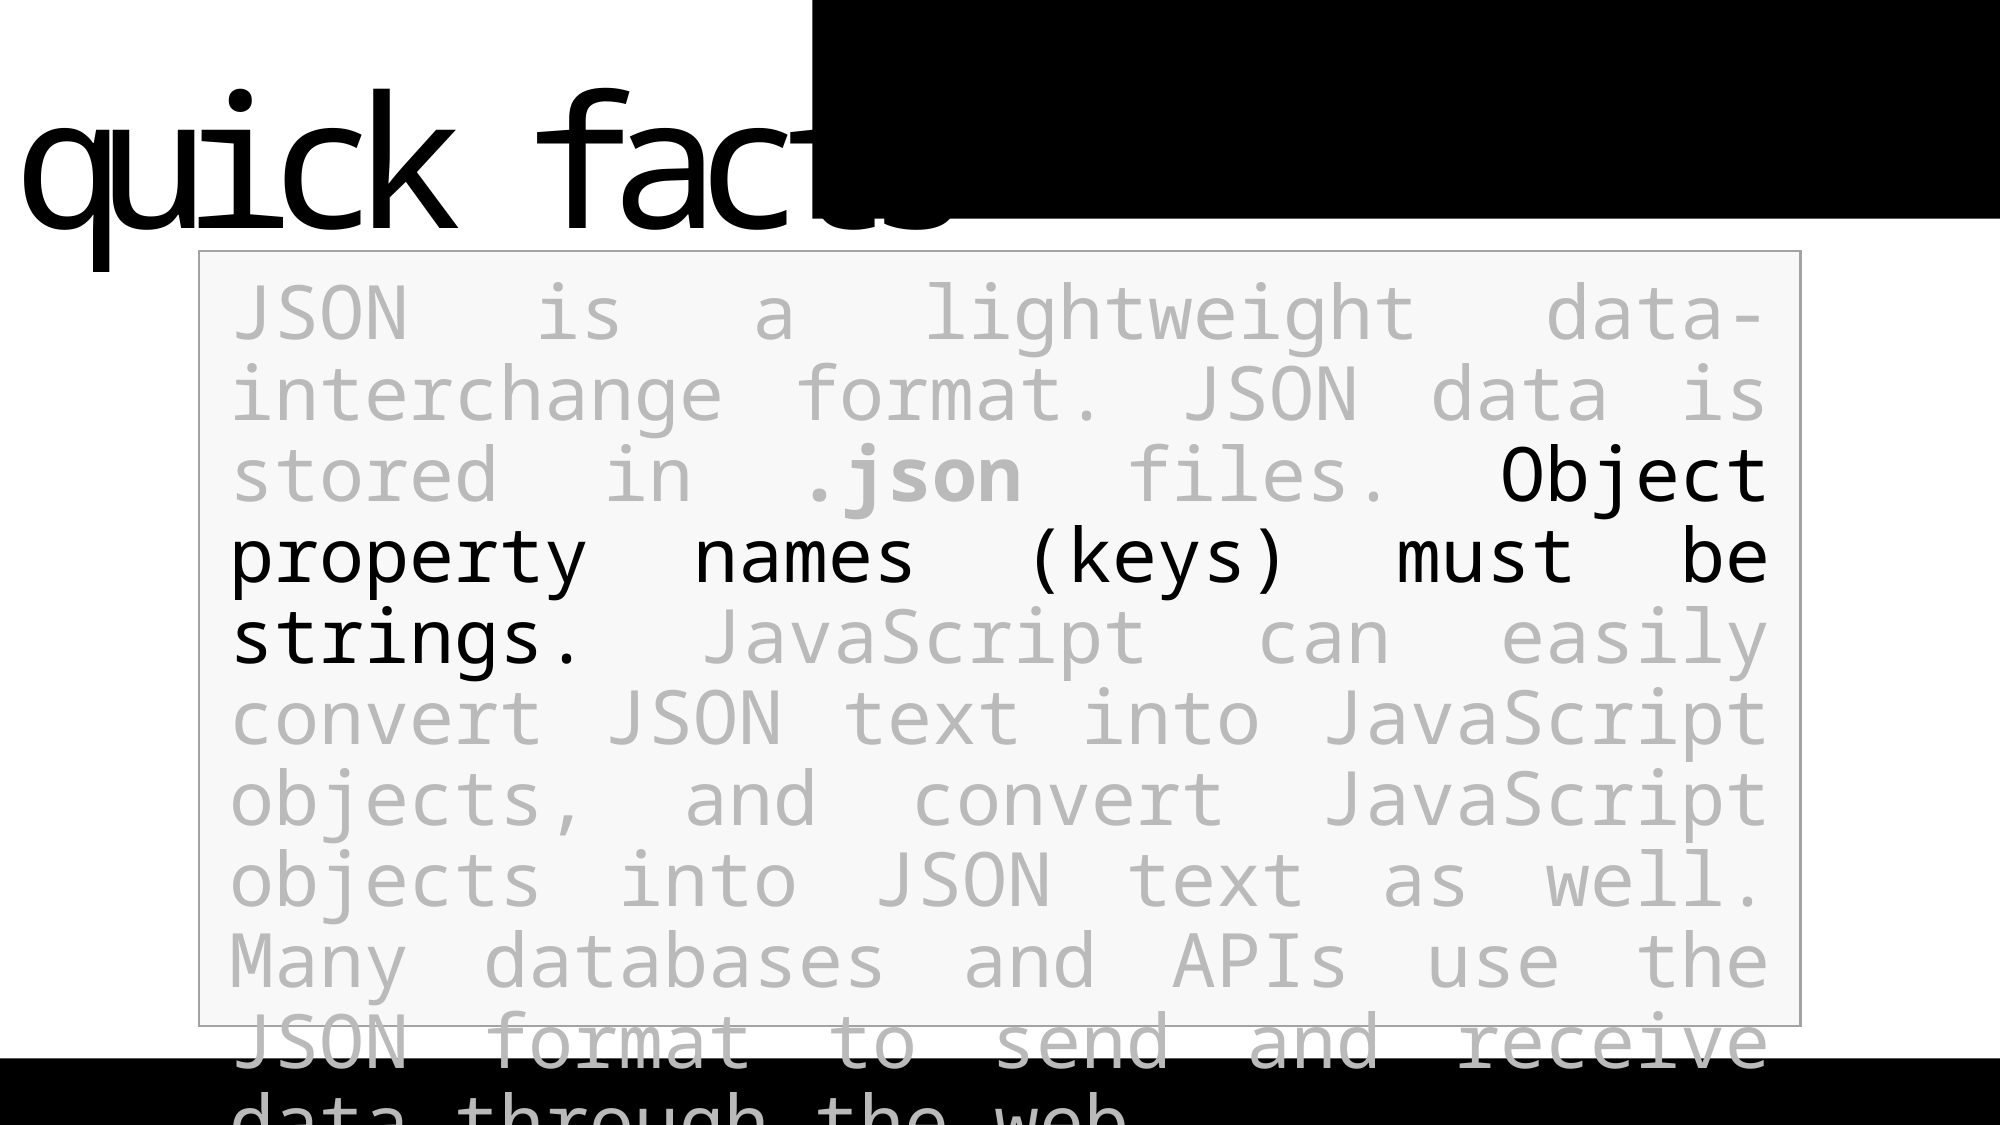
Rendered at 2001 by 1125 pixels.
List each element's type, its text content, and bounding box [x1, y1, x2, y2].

text_box [811, 0, 1186, 220]
text_box JSON is a lightweight data-interchange format. JSON data is stored in .json files. Object property names (keys) must be strings. JavaScript can easily convert JSON text into JavaScript objects, and convert JavaScript objects into JSON text as well. Many databases and APIs use the JSON format to send and receive data through the web. [198, 250, 1802, 1027]
text_box [0, 1057, 2000, 1125]
text_box [1186, 0, 2000, 292]
text_box quick facts [0, 0, 1186, 264]
